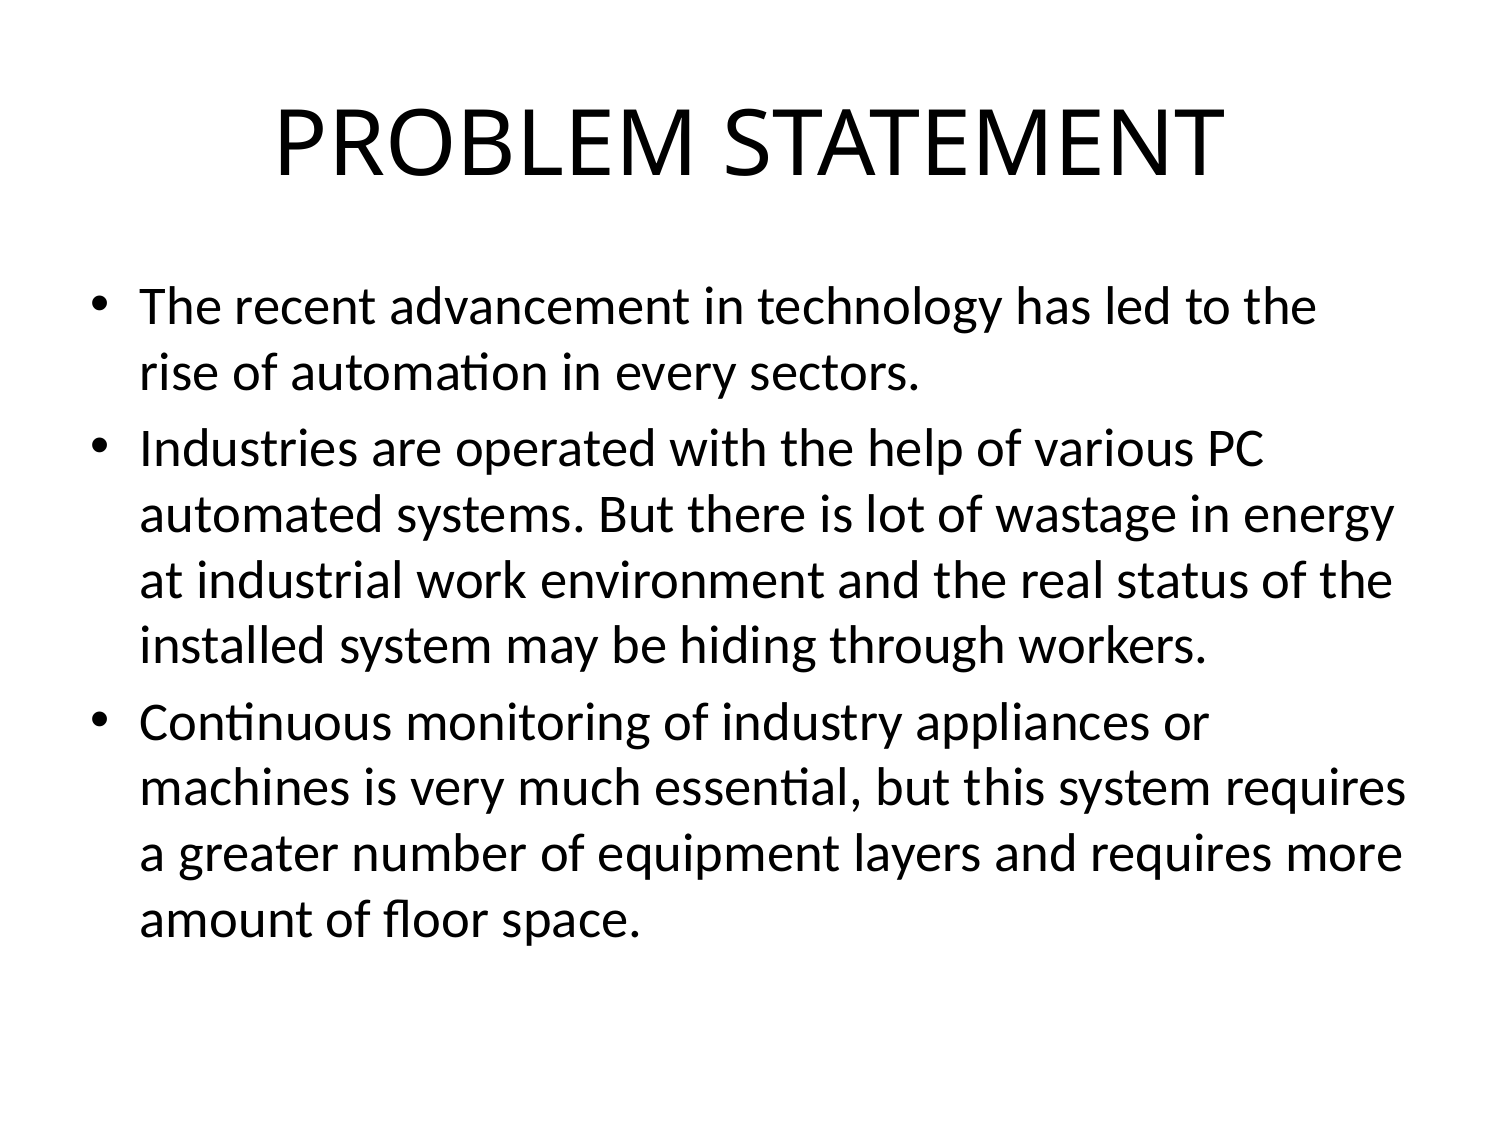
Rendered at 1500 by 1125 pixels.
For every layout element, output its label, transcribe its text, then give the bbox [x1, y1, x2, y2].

list The recent advancement in technology has led to the rise of automation in every sectors. Industries are operated with the help of various PC automated systems. But there is lot of wastage in energy at industrial work environment and the real status of the installed system may be hiding through workers. Continuous monitoring of industry appliances or machines is very much essential, but this system requires a greater number of equipment layers and requires more amount of floor space. [75, 262, 1425, 1005]
title PROBLEM STATEMENT [75, 45, 1425, 233]
